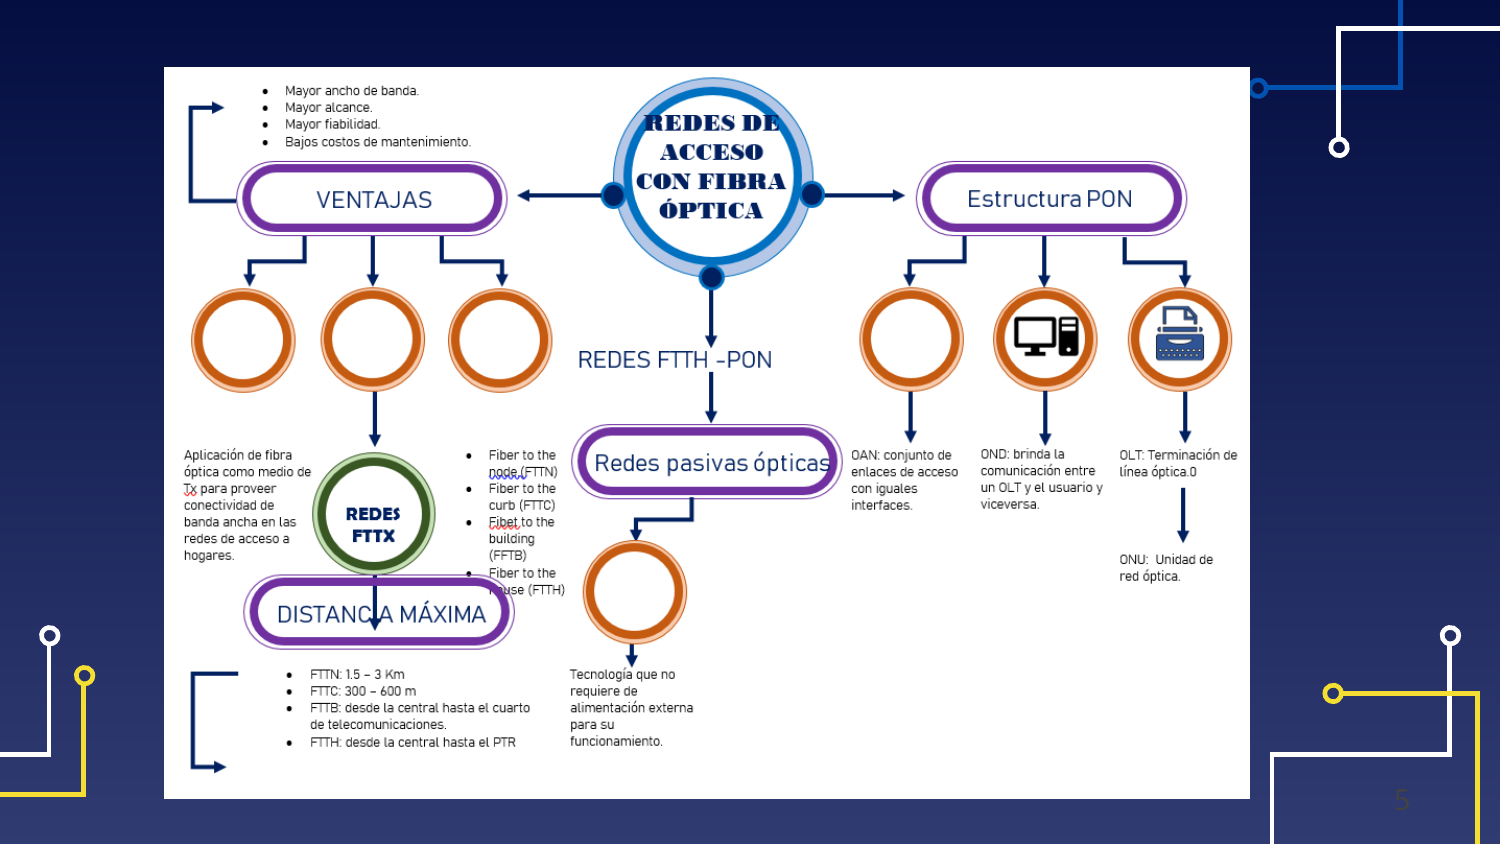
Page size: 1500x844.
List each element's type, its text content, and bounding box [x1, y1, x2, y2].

slide_number 5 [1378, 766, 1469, 832]
picture [164, 67, 1251, 800]
